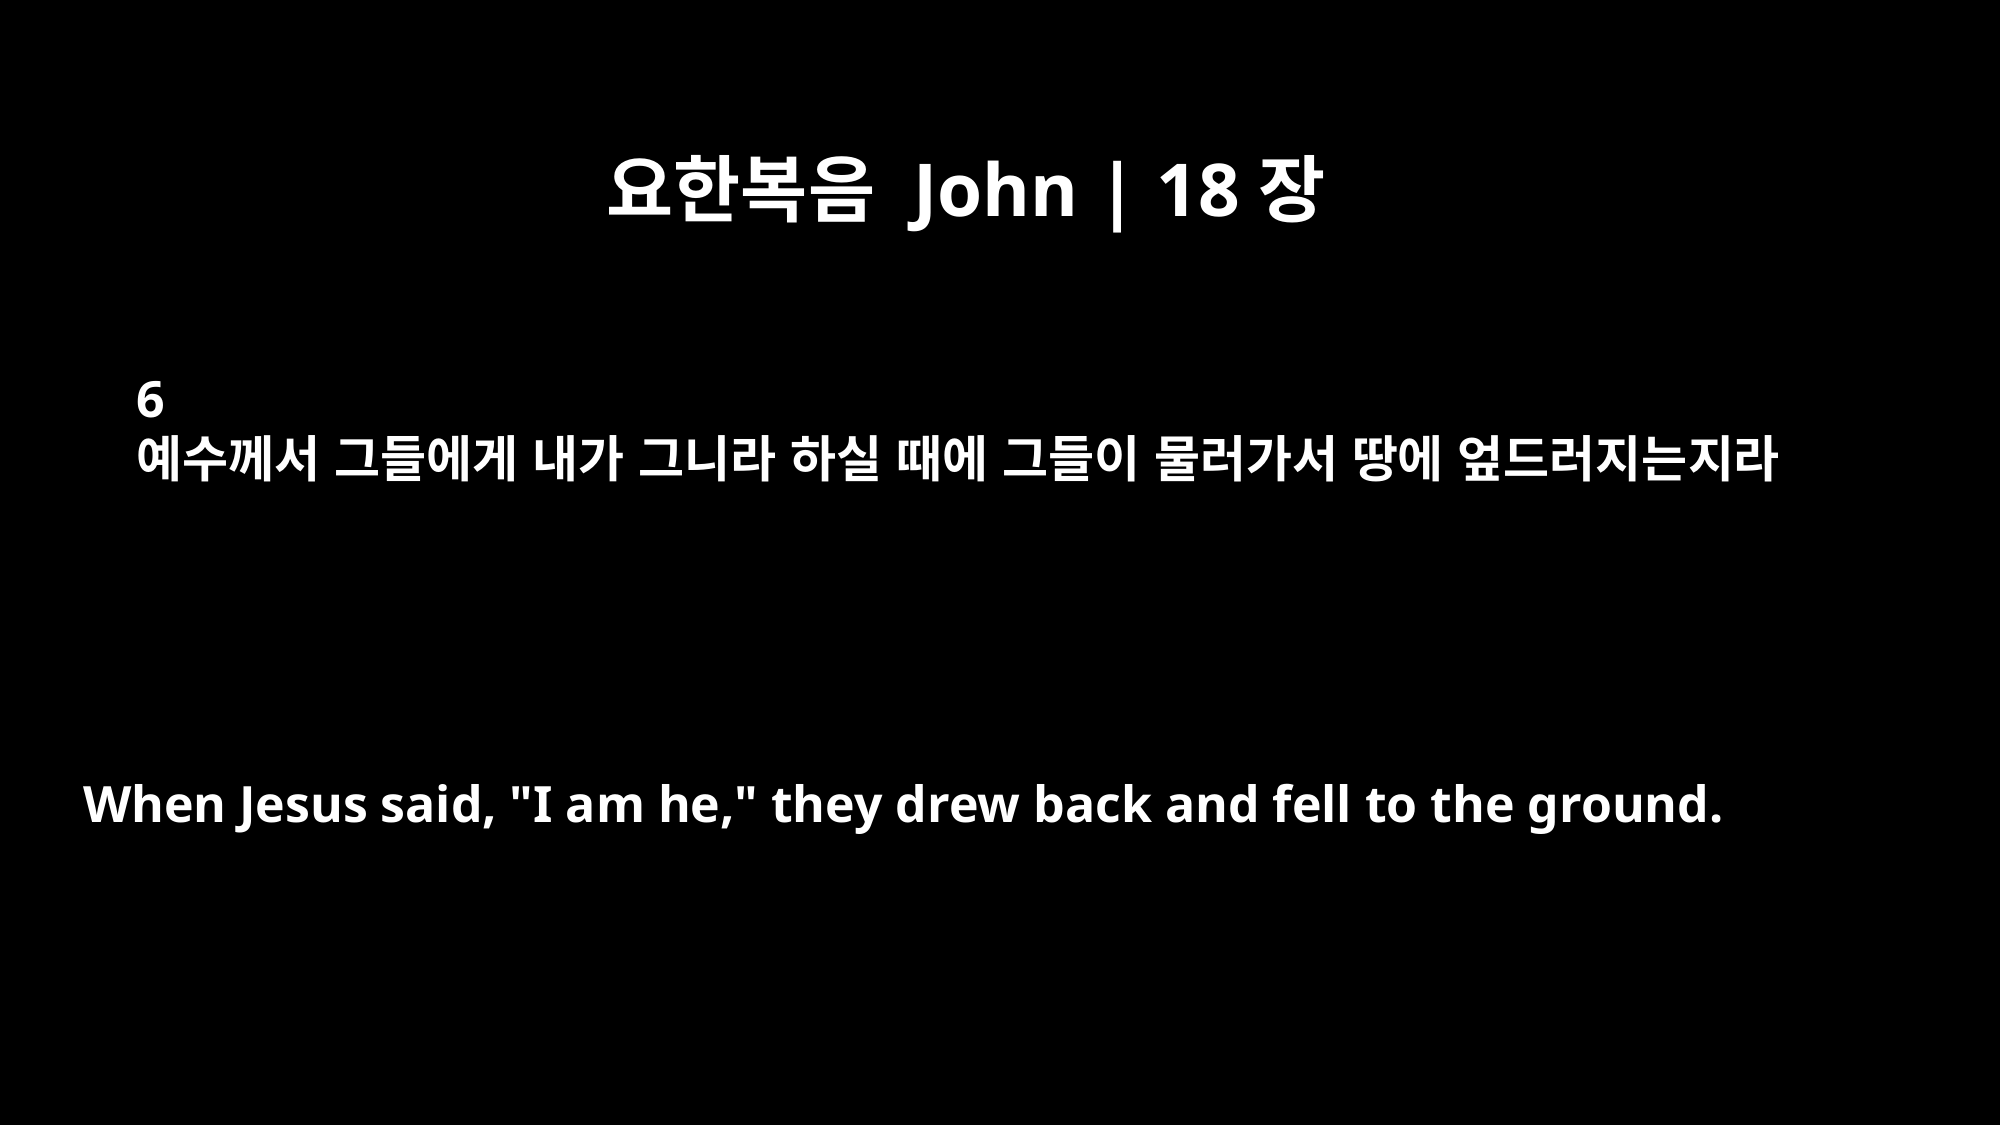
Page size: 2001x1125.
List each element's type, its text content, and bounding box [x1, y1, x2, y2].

text_box When Jesus said, "I am he," they drew back and fell to the ground. [68, 764, 1739, 840]
text_box 6 예수께서 그들에게 내가 그니라 하실 때에 그들이 물러가서 땅에 엎드러지는지라 [121, 359, 1796, 495]
text_box 요한복음 John | 18장 [591, 136, 1341, 239]
